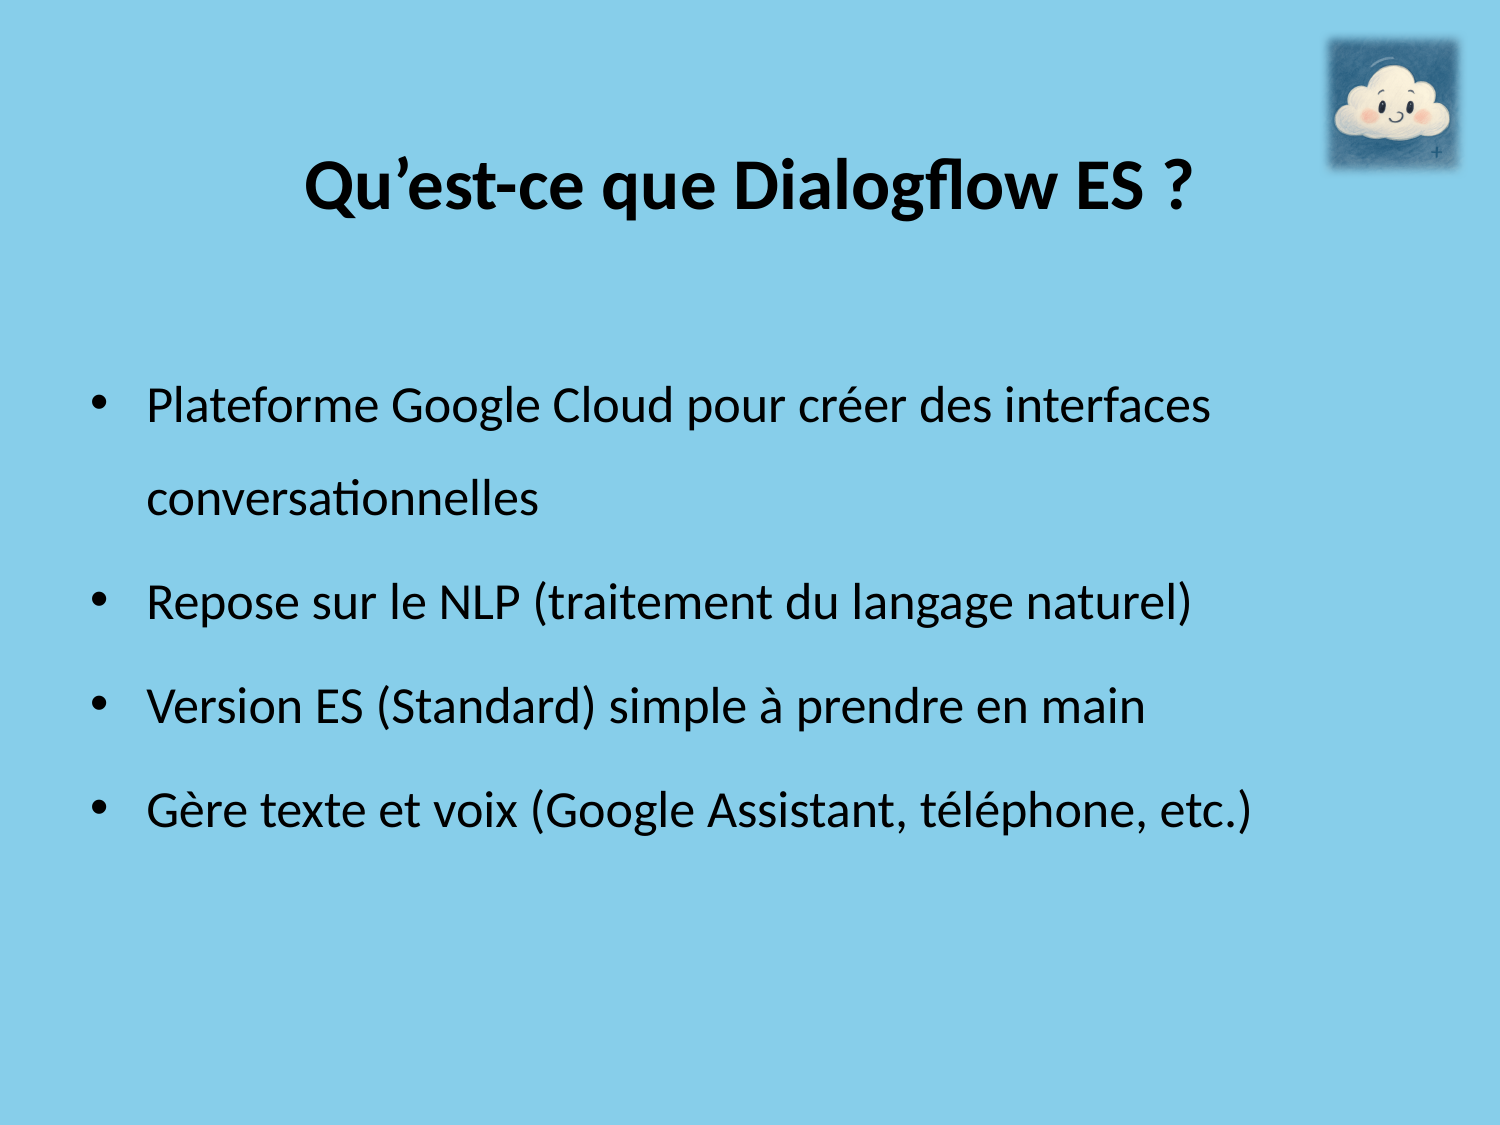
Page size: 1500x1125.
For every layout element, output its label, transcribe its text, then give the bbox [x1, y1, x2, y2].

list Plateforme Google Cloud pour créer des interfaces conversationnelles Repose sur le NLP (traitement du langage naturel) Version ES (Standard) simple à prendre en main Gère texte et voix (Google Assistant, téléphone, etc.) [75, 331, 1425, 898]
picture [1318, 29, 1469, 181]
title Qu’est-ce que Dialogflow ES ? [75, 86, 1425, 274]
